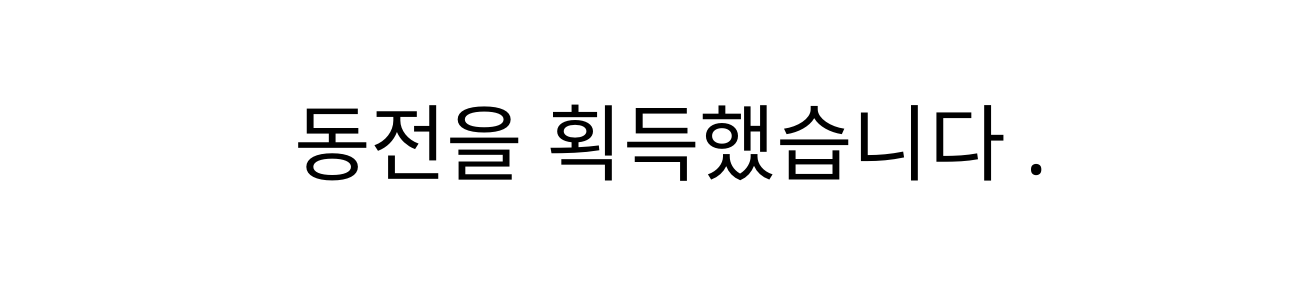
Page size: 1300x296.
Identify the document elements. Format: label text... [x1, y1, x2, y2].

title 동전을 획득했습니다. [0, 0, 1300, 296]
